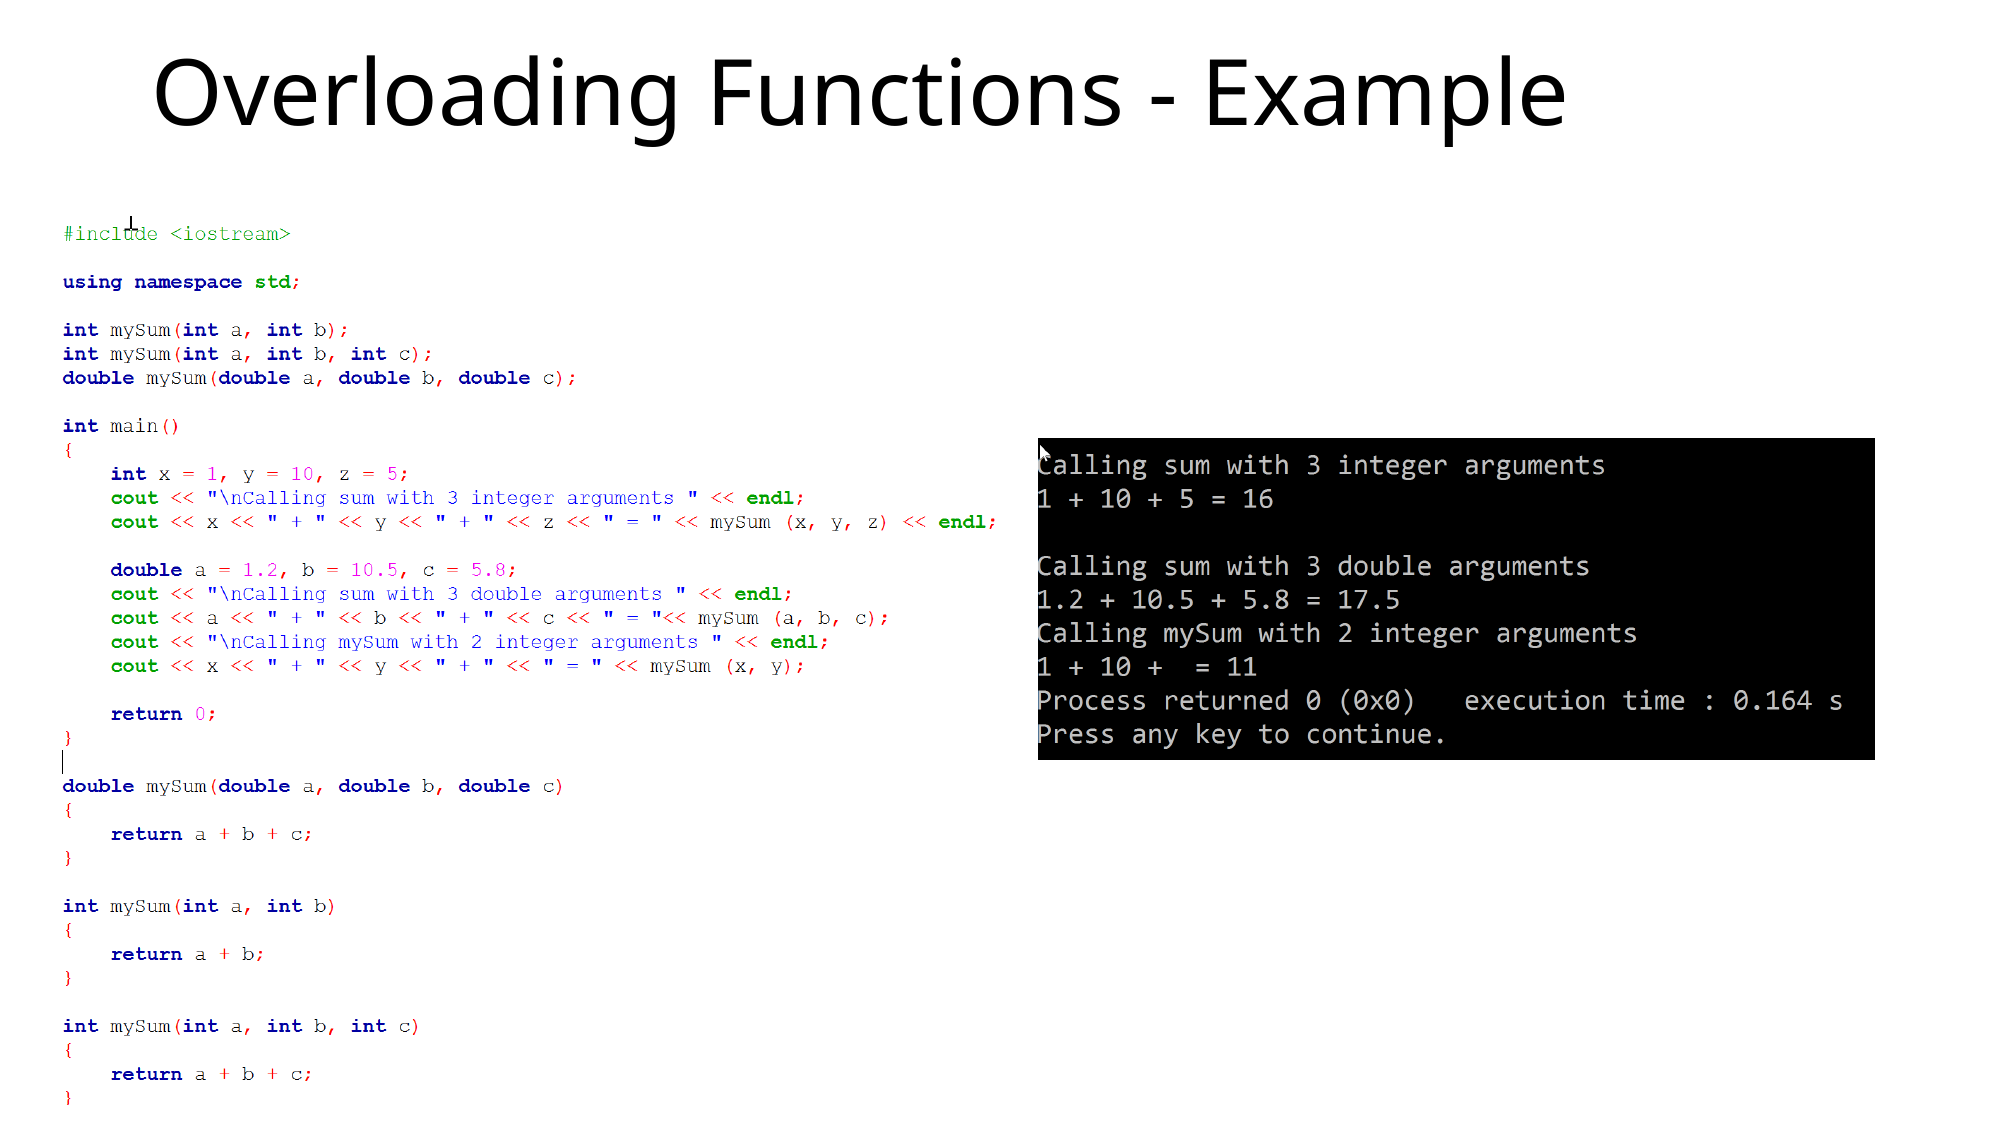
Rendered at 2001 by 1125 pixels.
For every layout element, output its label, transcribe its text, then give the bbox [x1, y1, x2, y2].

title Overloading Functions - Example [136, 29, 1862, 163]
picture [1038, 438, 1875, 760]
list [62, 216, 1011, 1105]
